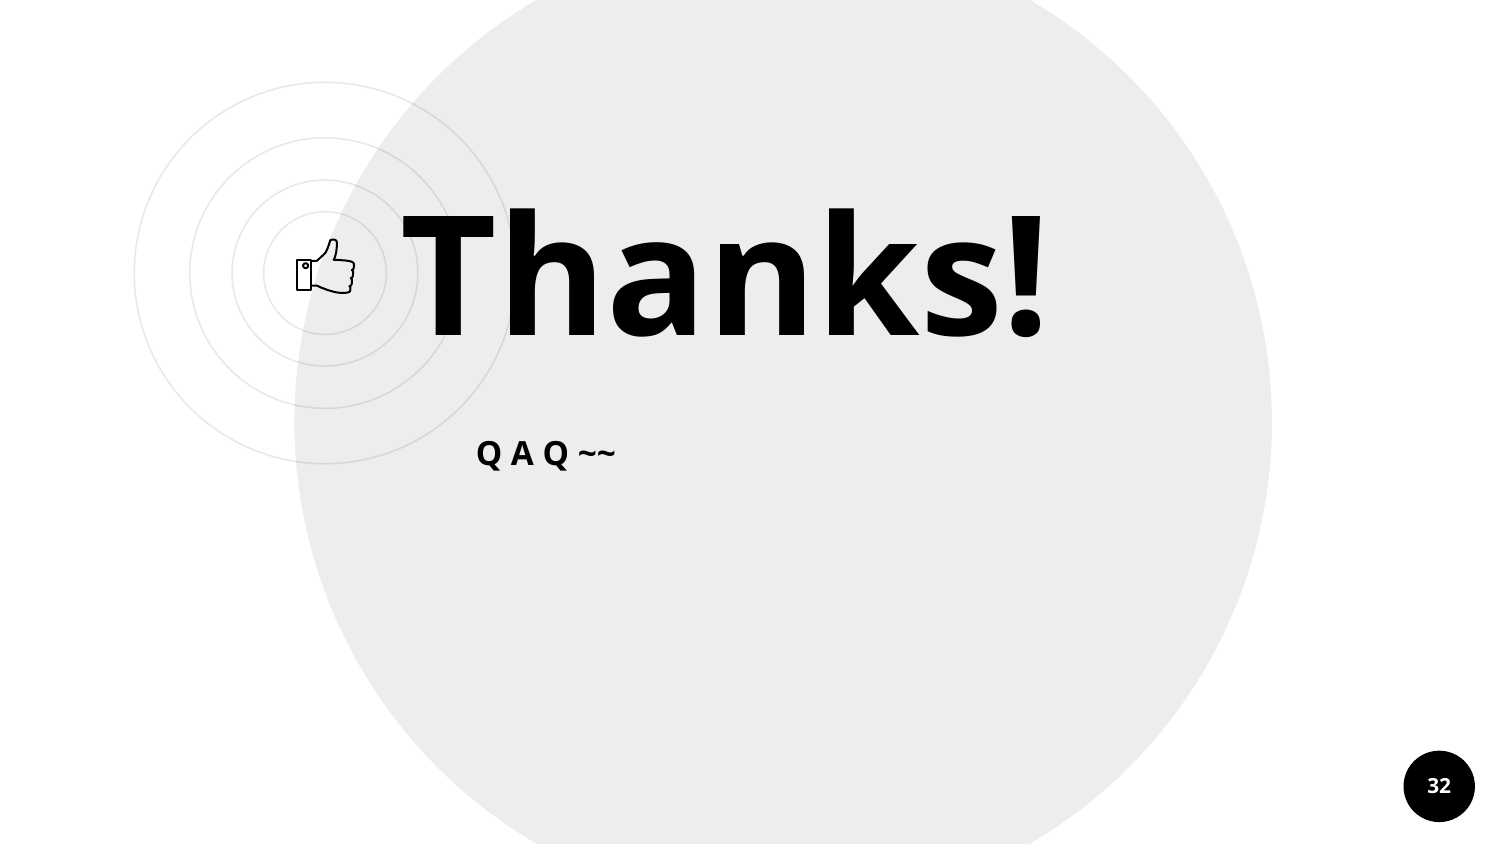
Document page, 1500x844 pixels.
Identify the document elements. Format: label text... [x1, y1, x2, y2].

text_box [297, 239, 355, 294]
title Thanks! [385, 193, 1142, 384]
slide_number ‹#› [1403, 750, 1475, 823]
subtitle Q A Q ~~ [385, 417, 1142, 710]
